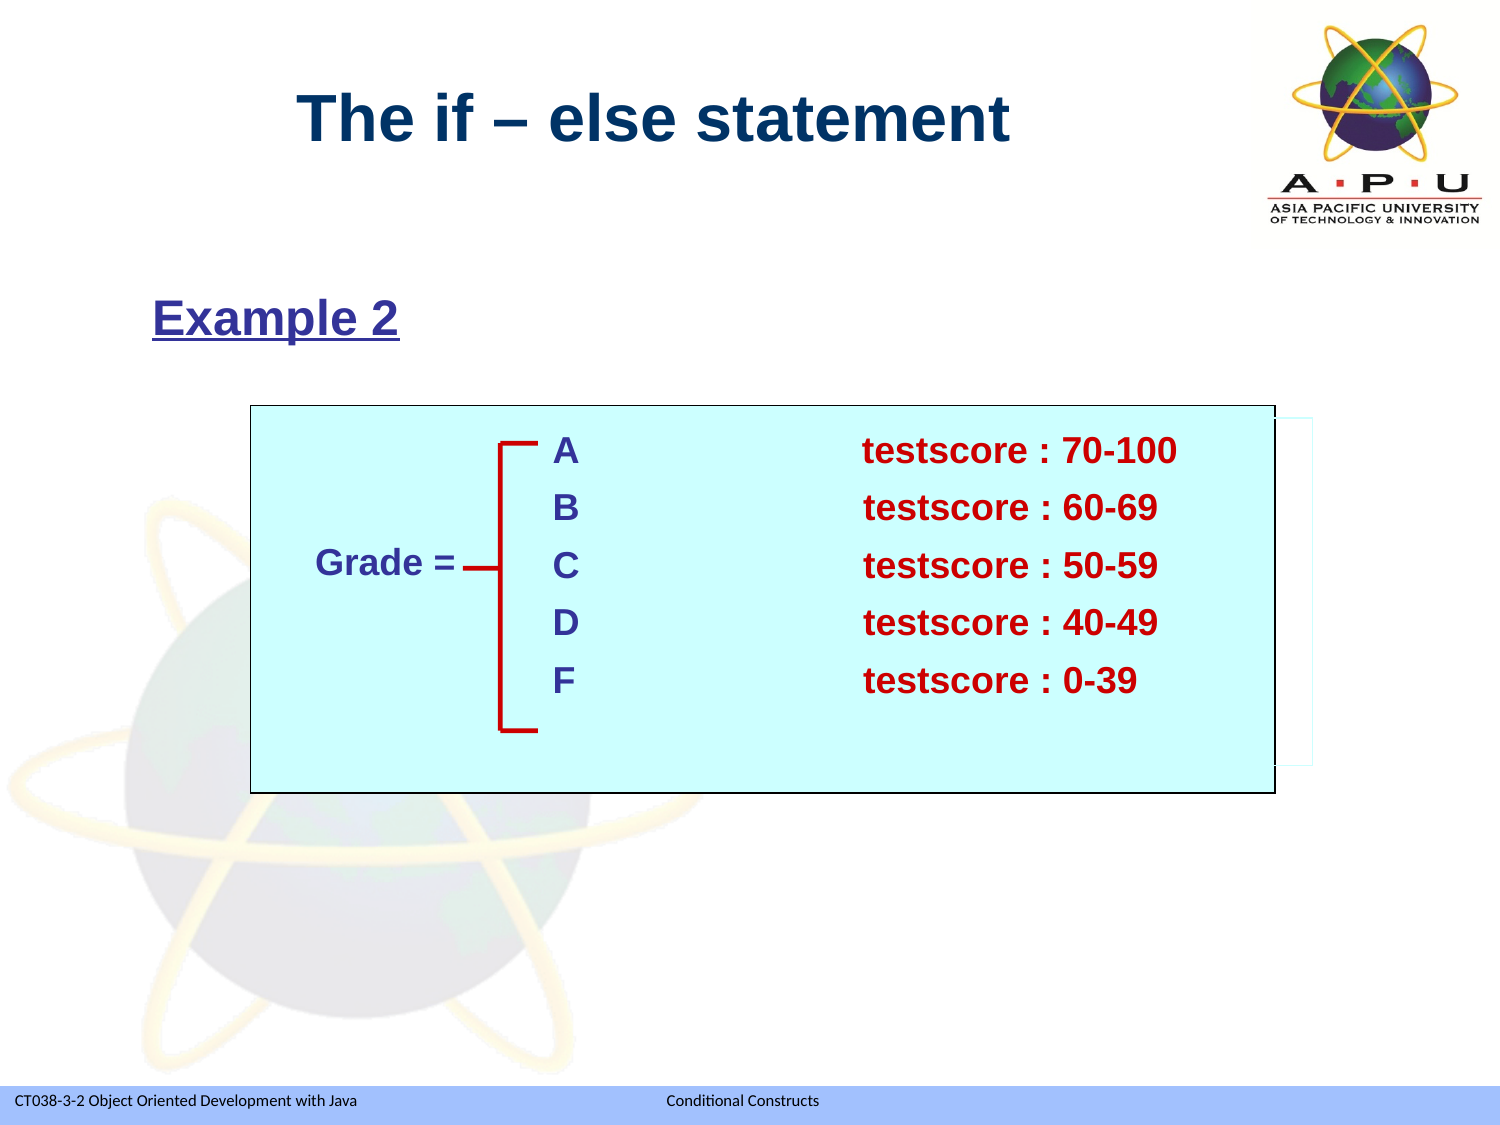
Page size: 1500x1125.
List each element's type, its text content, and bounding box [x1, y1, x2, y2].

text_box The if – else statement [281, 67, 1026, 163]
picture [1251, 0, 1500, 249]
text_box Example 2 [137, 278, 438, 354]
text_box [249, 405, 1313, 819]
